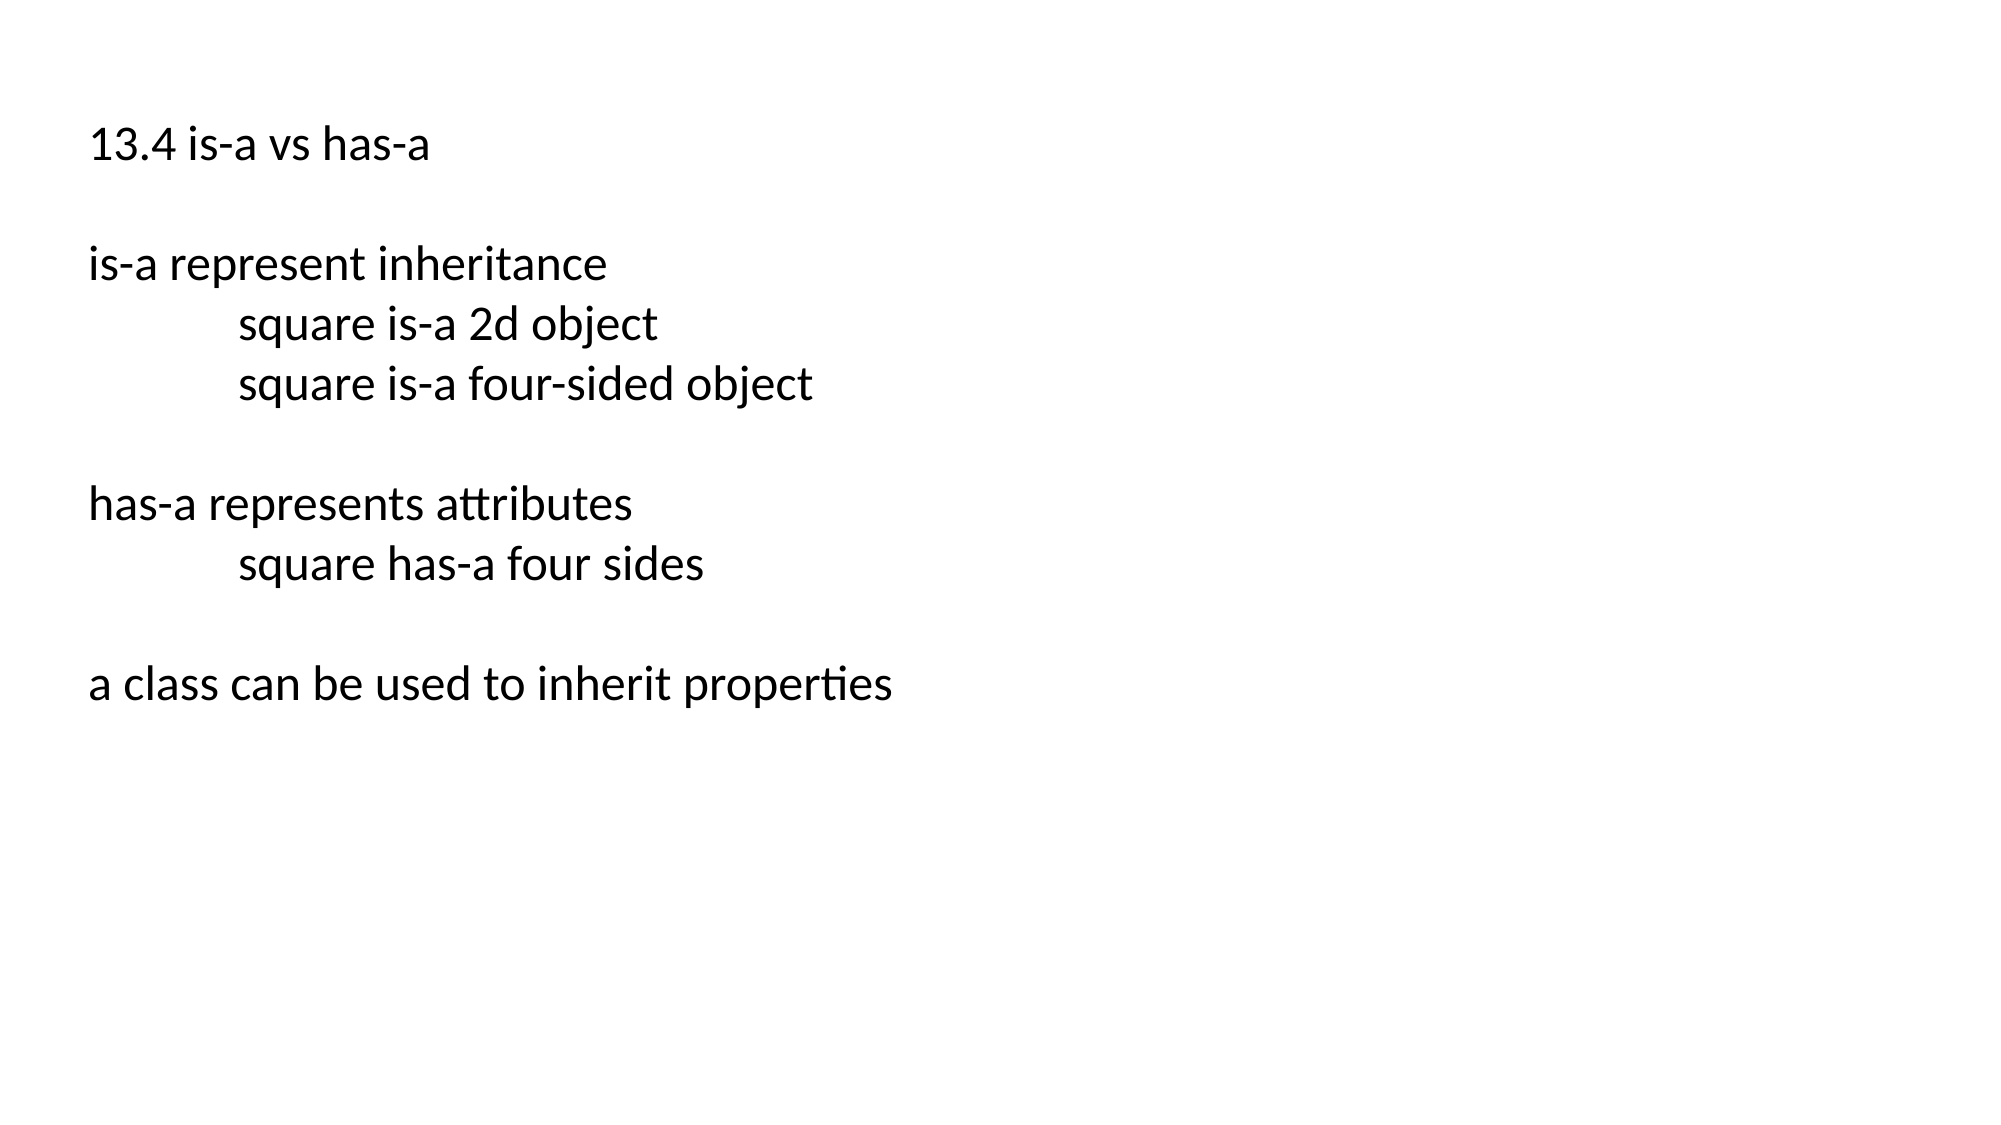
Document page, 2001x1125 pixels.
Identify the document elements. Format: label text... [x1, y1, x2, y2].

text_box 13.4 is-a vs has-a is-a represent inheritance square is-a 2d object square is-a four-sided object has-a represents attributes square has-a four sides a class can be used to inherit properties [73, 103, 1944, 718]
